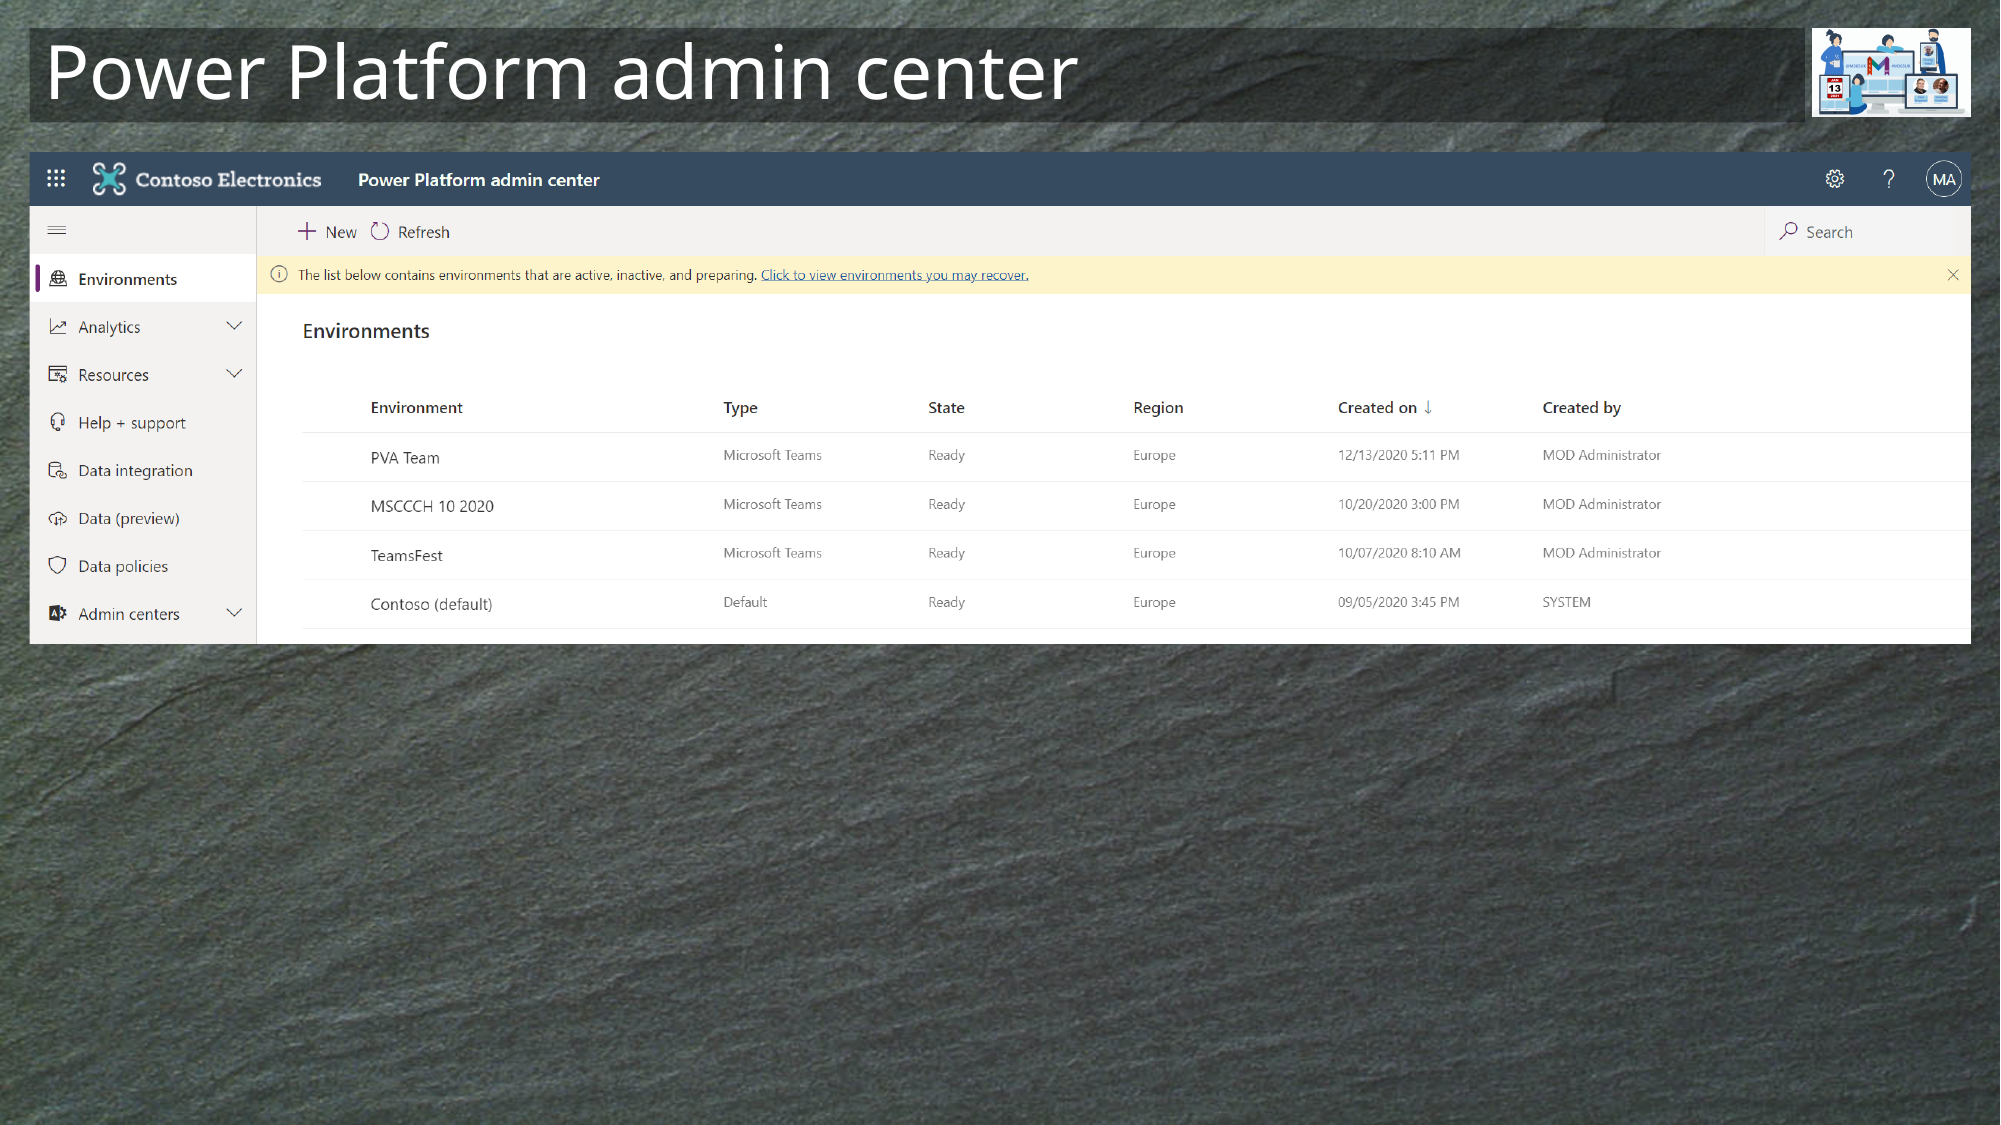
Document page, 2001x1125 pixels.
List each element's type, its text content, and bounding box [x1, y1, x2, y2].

picture [29, 151, 1971, 644]
picture [1812, 28, 1971, 117]
title Power Platform admin center [29, 27, 1805, 123]
